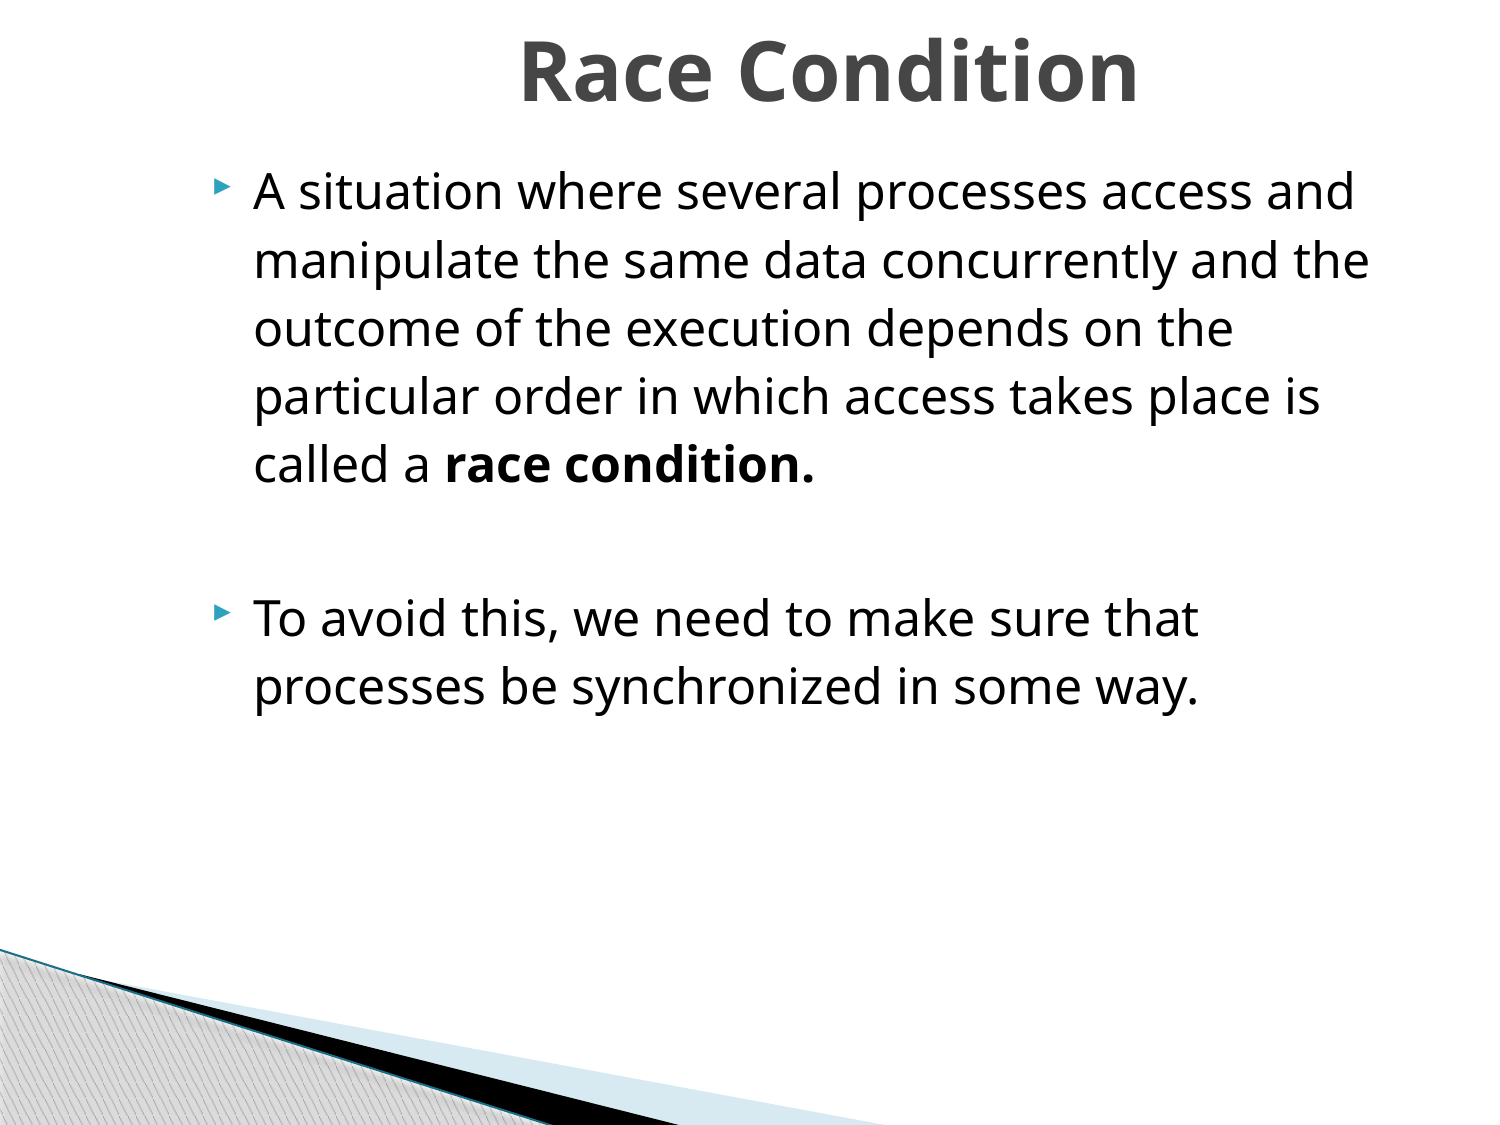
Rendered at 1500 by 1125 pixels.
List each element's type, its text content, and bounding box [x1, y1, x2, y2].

list A situation where several processes access and manipulate the same data concurrently and the outcome of the execution depends on the particular order in which access takes place is called a race condition. To avoid this, we need to make sure that processes be synchronized in some way. [178, 148, 1424, 947]
title Race Condition [159, 0, 1500, 138]
